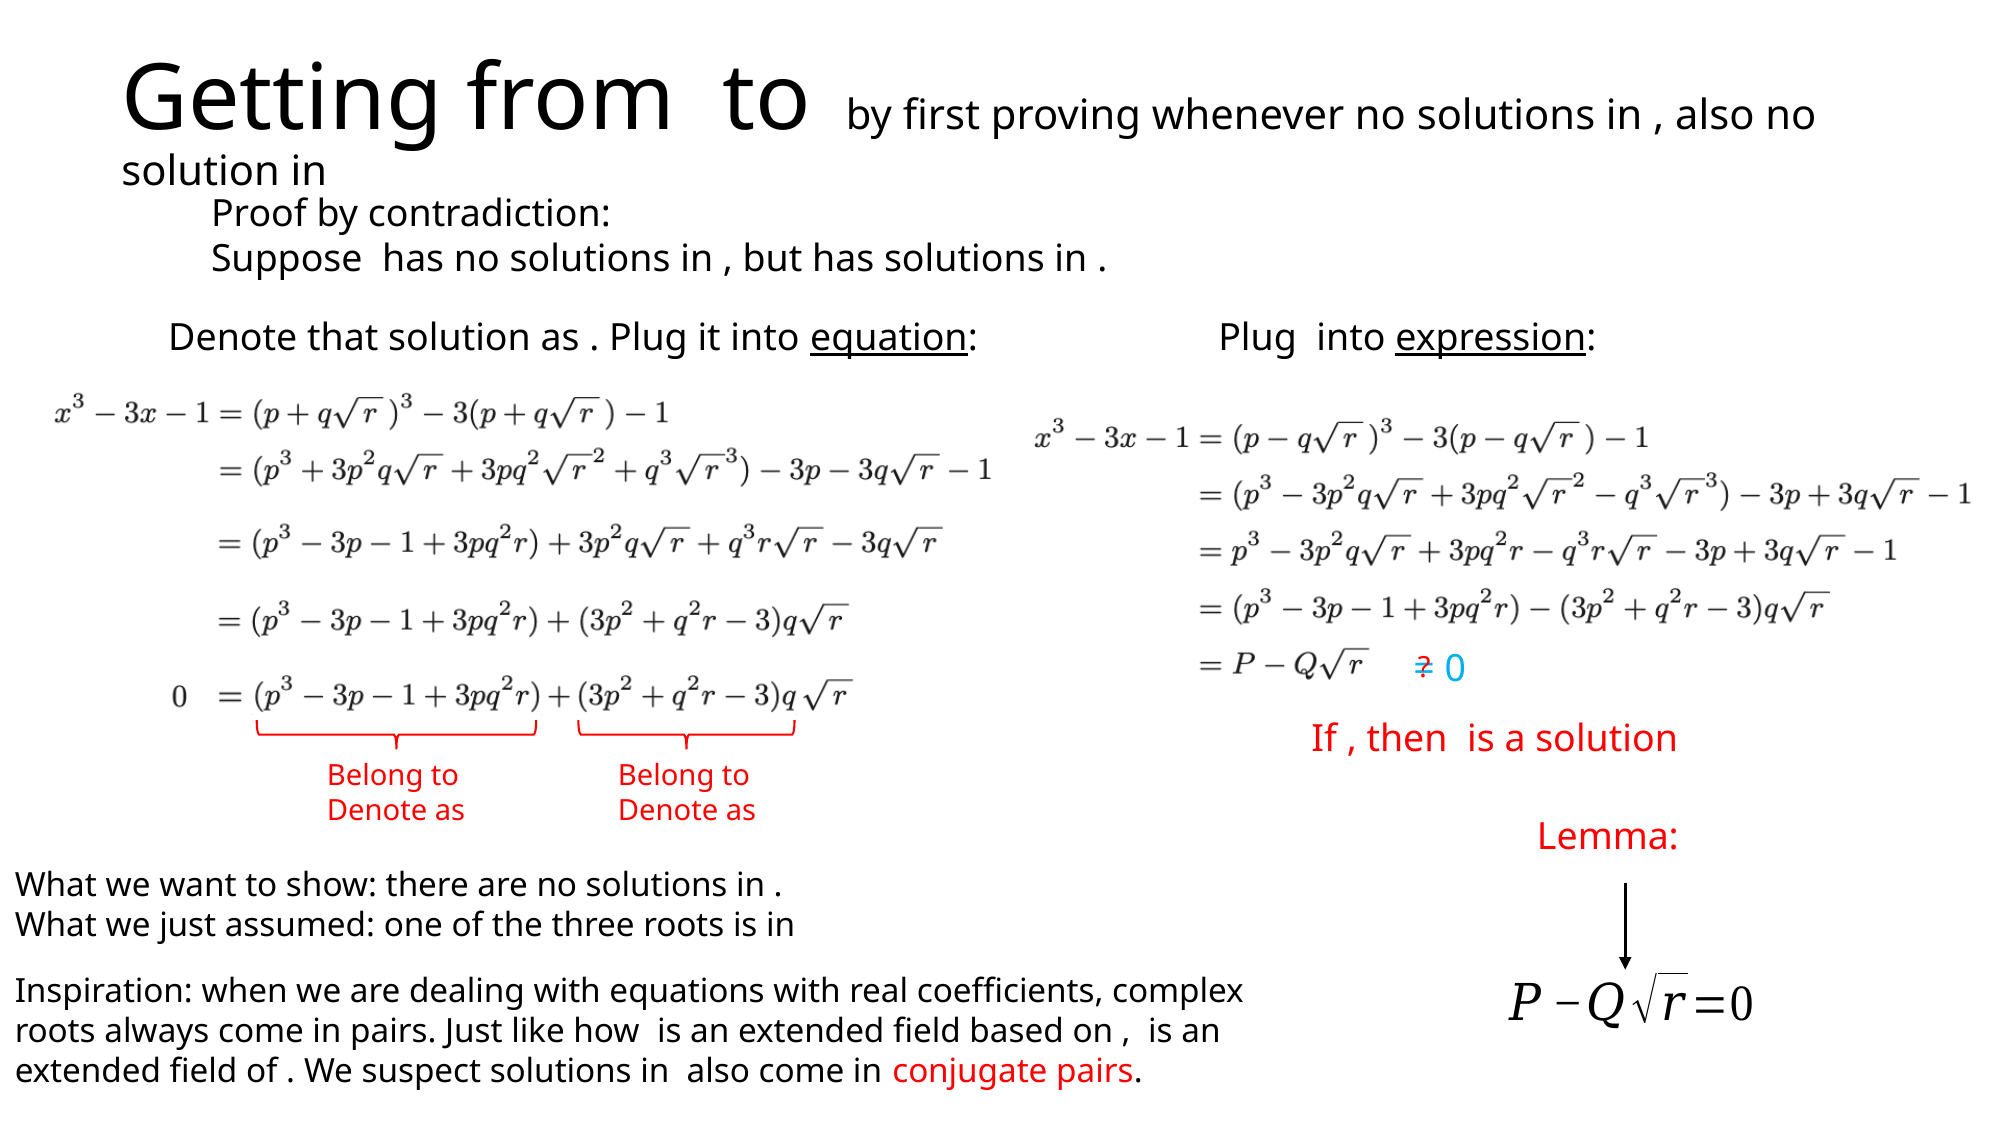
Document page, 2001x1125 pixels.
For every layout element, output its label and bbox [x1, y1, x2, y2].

picture [0, 375, 1990, 704]
text_box [167, 644, 859, 750]
